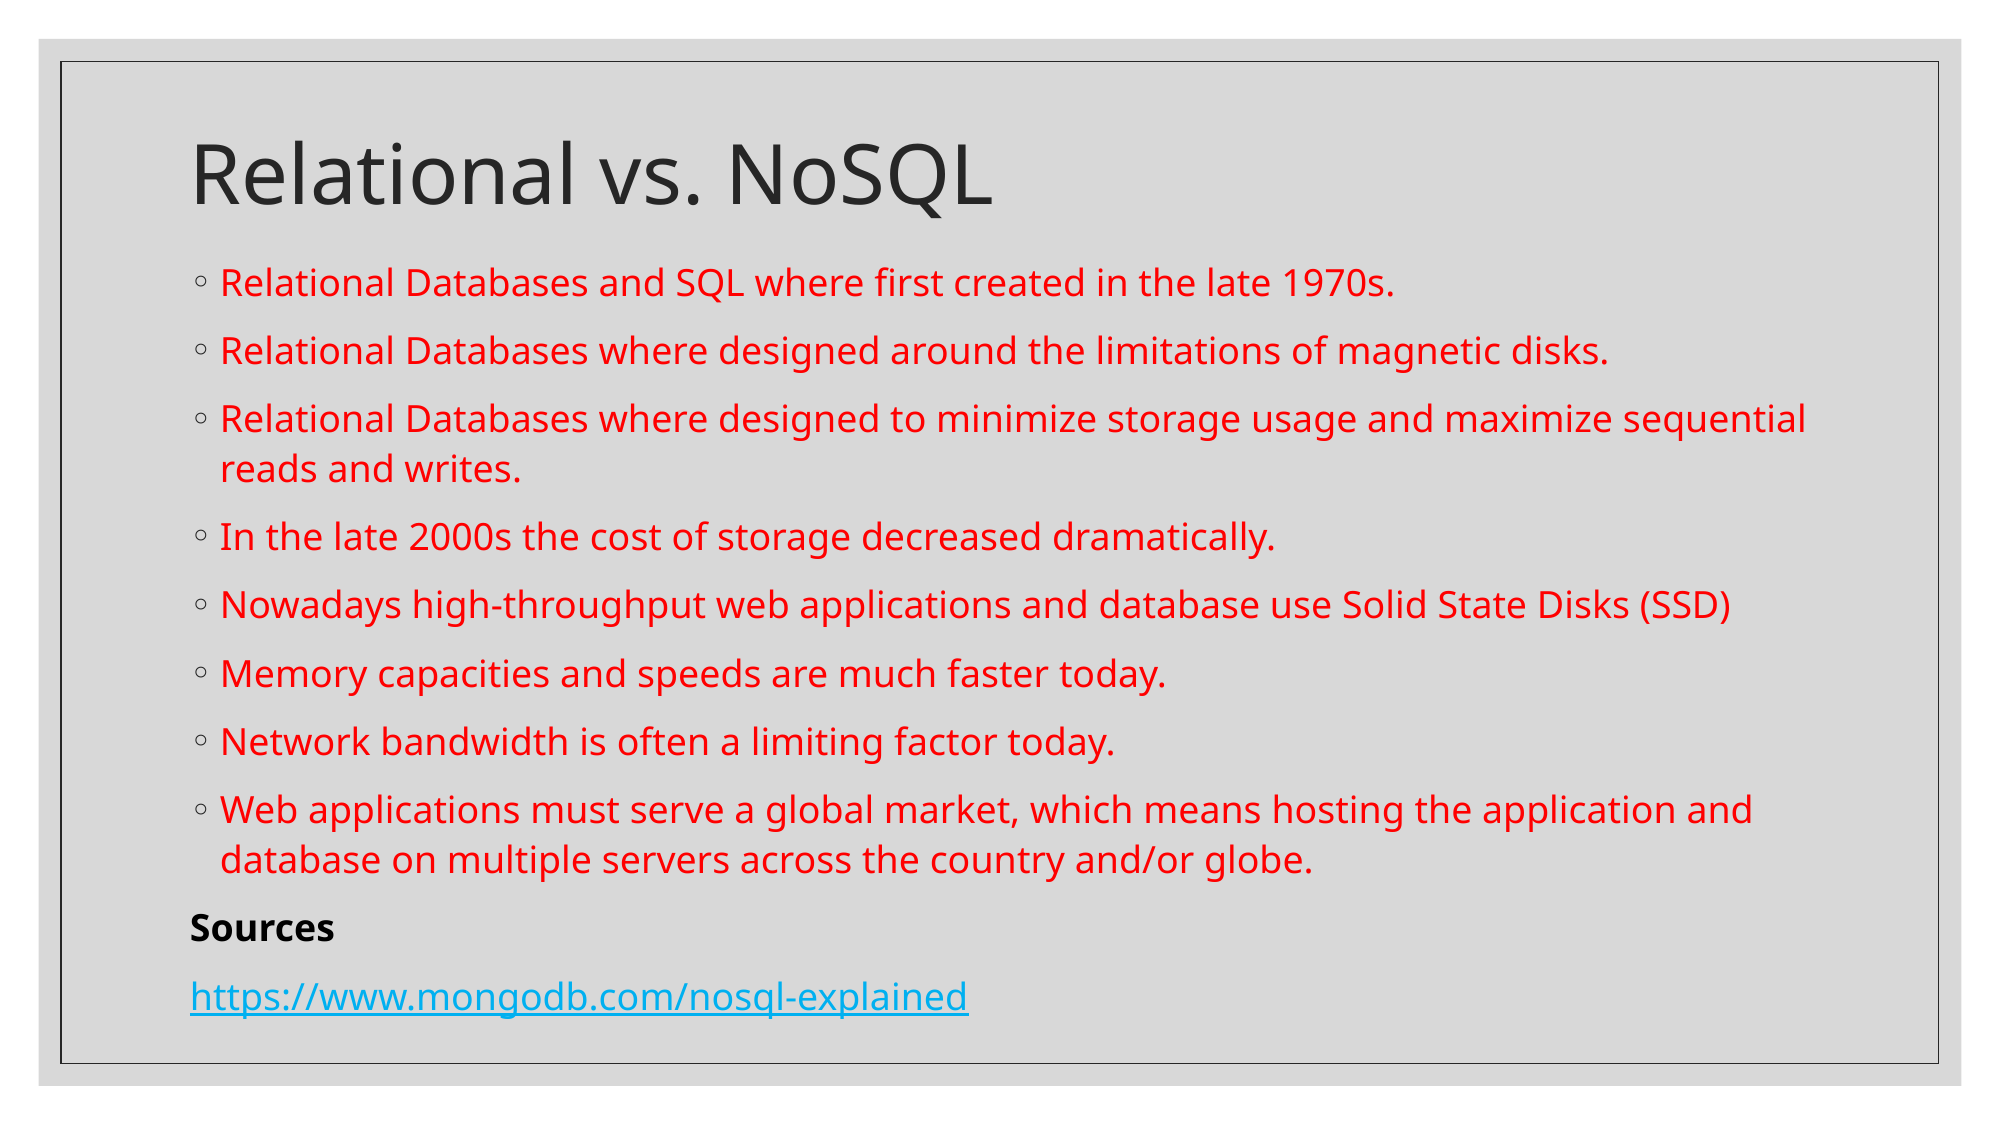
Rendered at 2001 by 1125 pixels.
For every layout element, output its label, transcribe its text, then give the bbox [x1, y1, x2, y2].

list Relational Databases and SQL where first created in the late 1970s. Relational Databases where designed around the limitations of magnetic disks. Relational Databases where designed to minimize storage usage and maximize sequential reads and writes. In the late 2000s the cost of storage decreased dramatically. Nowadays high-throughput web applications and database use Solid State Disks (SSD) Memory capacities and speeds are much faster today. Network bandwidth is often a limiting factor today. Web applications must serve a global market, which means hosting the application and database on multiple servers across the country and/or globe. Sources https://www.mongodb.com/nosql-explained [174, 246, 1825, 1060]
title Relational vs. NoSQL [174, 65, 1825, 246]
